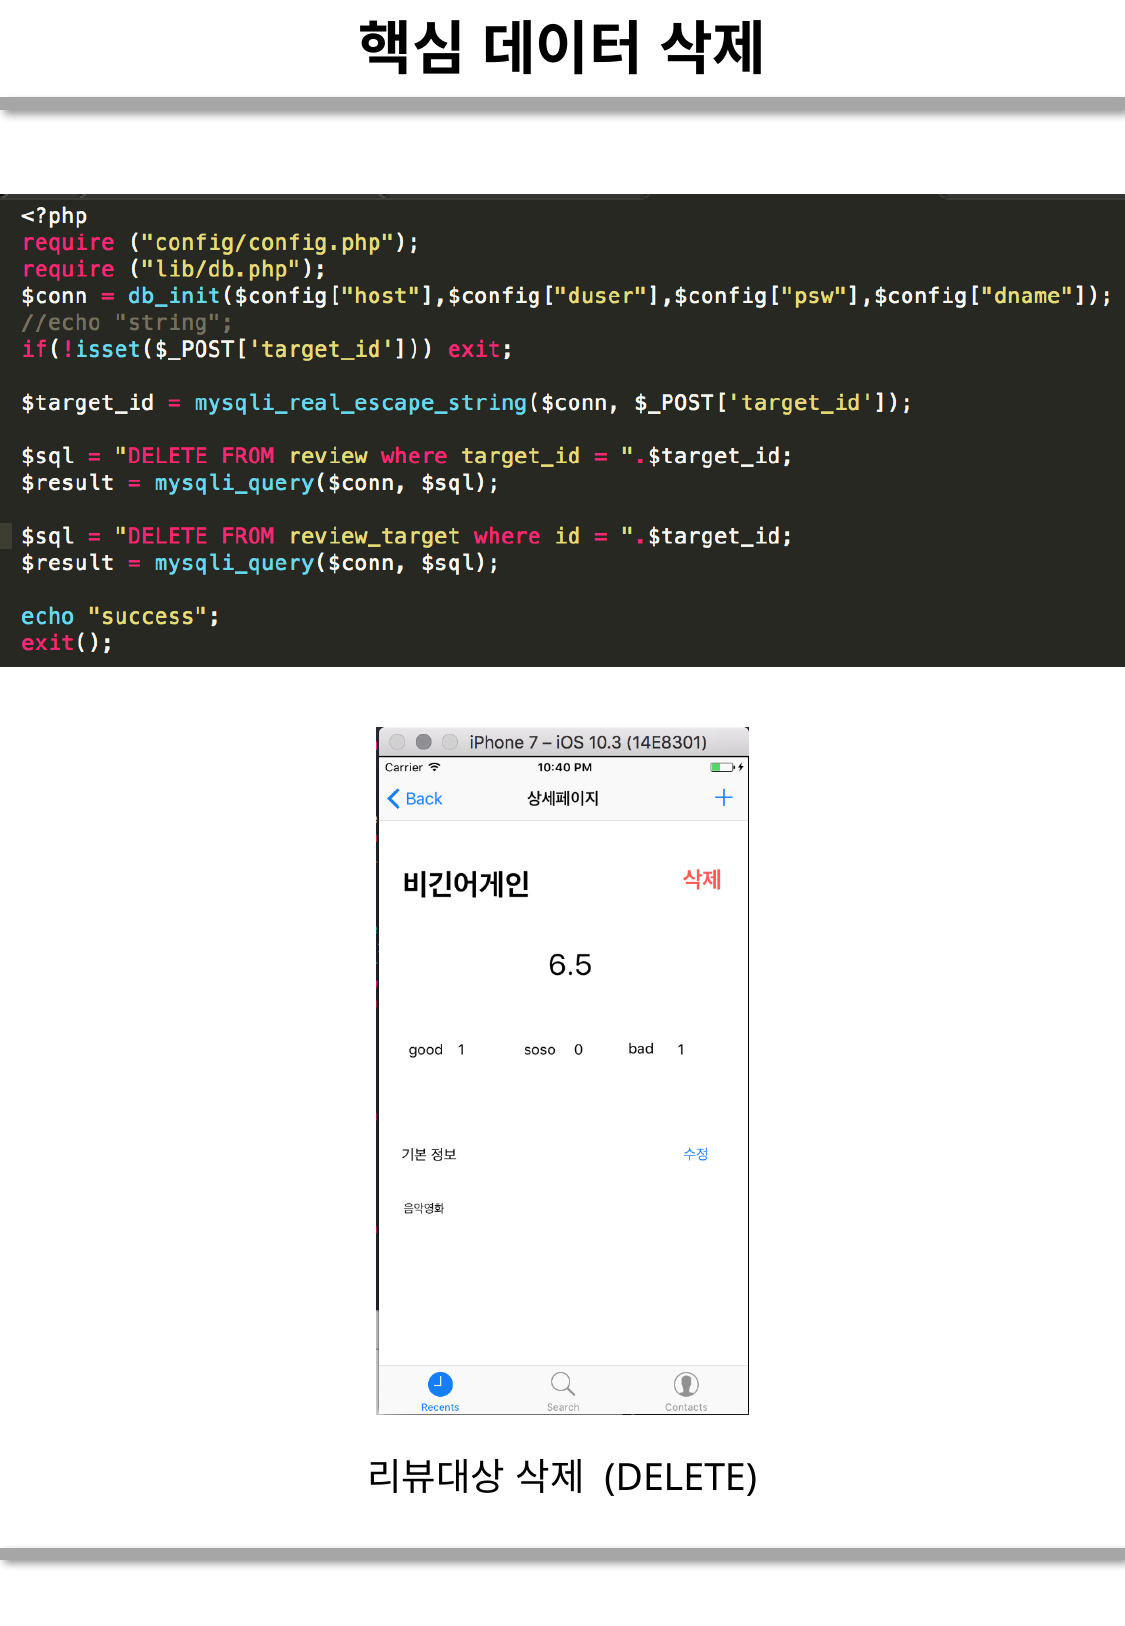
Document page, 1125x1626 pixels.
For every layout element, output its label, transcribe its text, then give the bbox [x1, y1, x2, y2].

text_box 핵심 데이터 삭제 [0, 1, 1125, 92]
text_box 리뷰대상 삭제 (DELETE) [352, 1445, 773, 1505]
picture [375, 727, 749, 1416]
picture [0, 194, 1125, 667]
